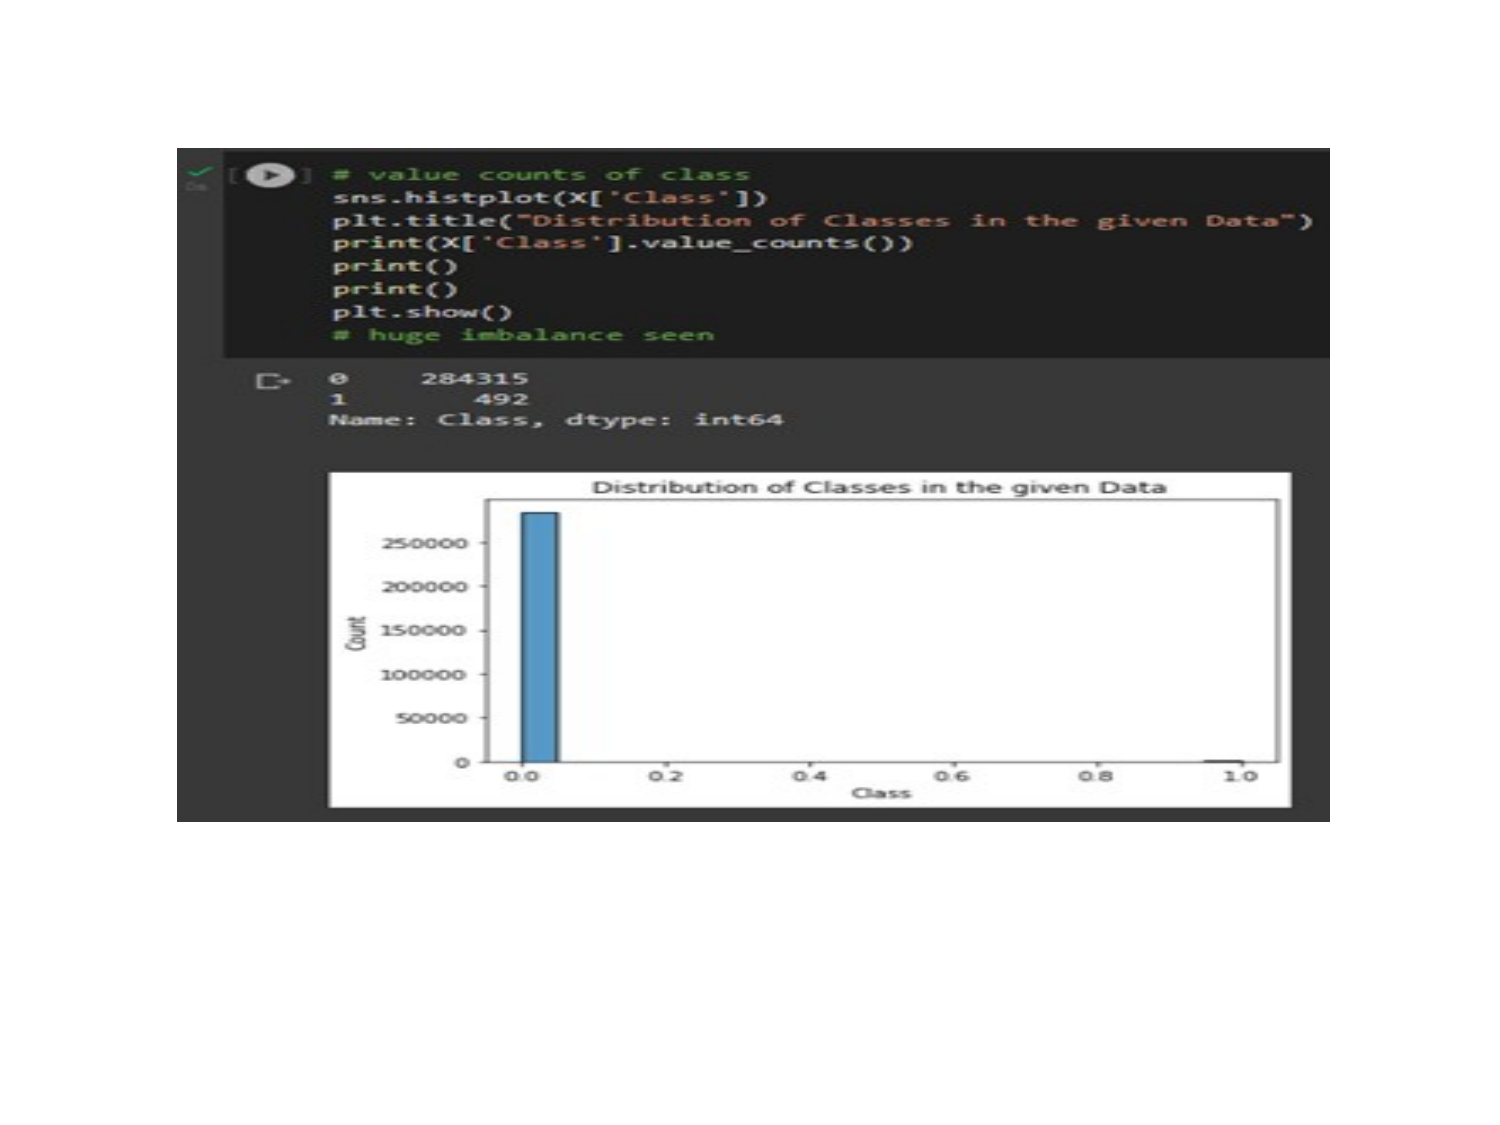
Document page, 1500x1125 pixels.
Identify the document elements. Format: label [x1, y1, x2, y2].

picture [176, 148, 1330, 822]
